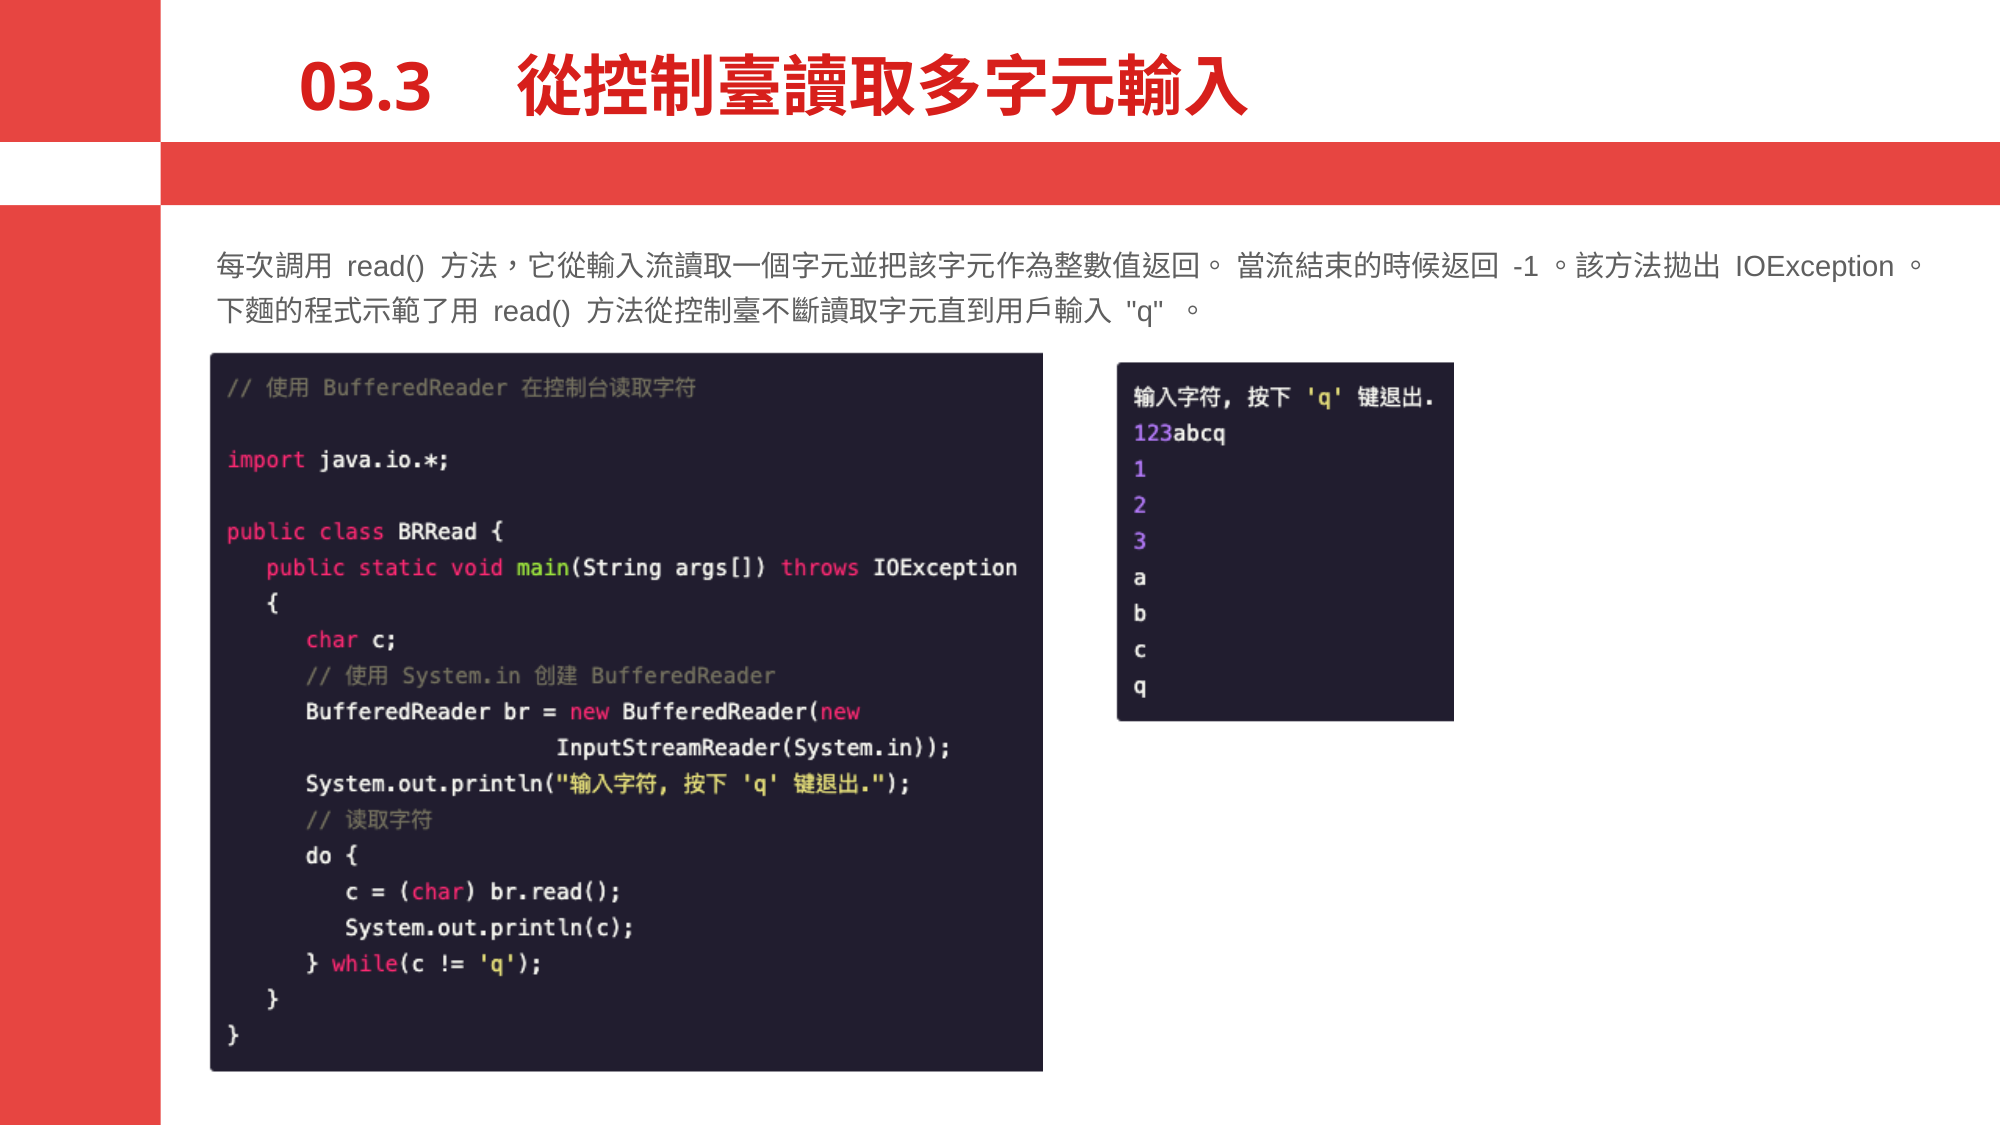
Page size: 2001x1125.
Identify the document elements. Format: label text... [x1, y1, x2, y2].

text_box 每次調用 read() 方法，它從輸入流讀取一個字元並把該字元作為整數值返回。 當流結束的時候返回 -1。該方法拋出 IOException。 下麵的程式示範了用 read() 方法從控制臺不斷讀取字元直到用戶輸入 "q" 。 [201, 229, 1957, 335]
picture [201, 347, 1043, 1089]
title 03.3 從控制臺讀取多字元輸入 [201, 16, 1929, 133]
picture [1111, 347, 1454, 745]
